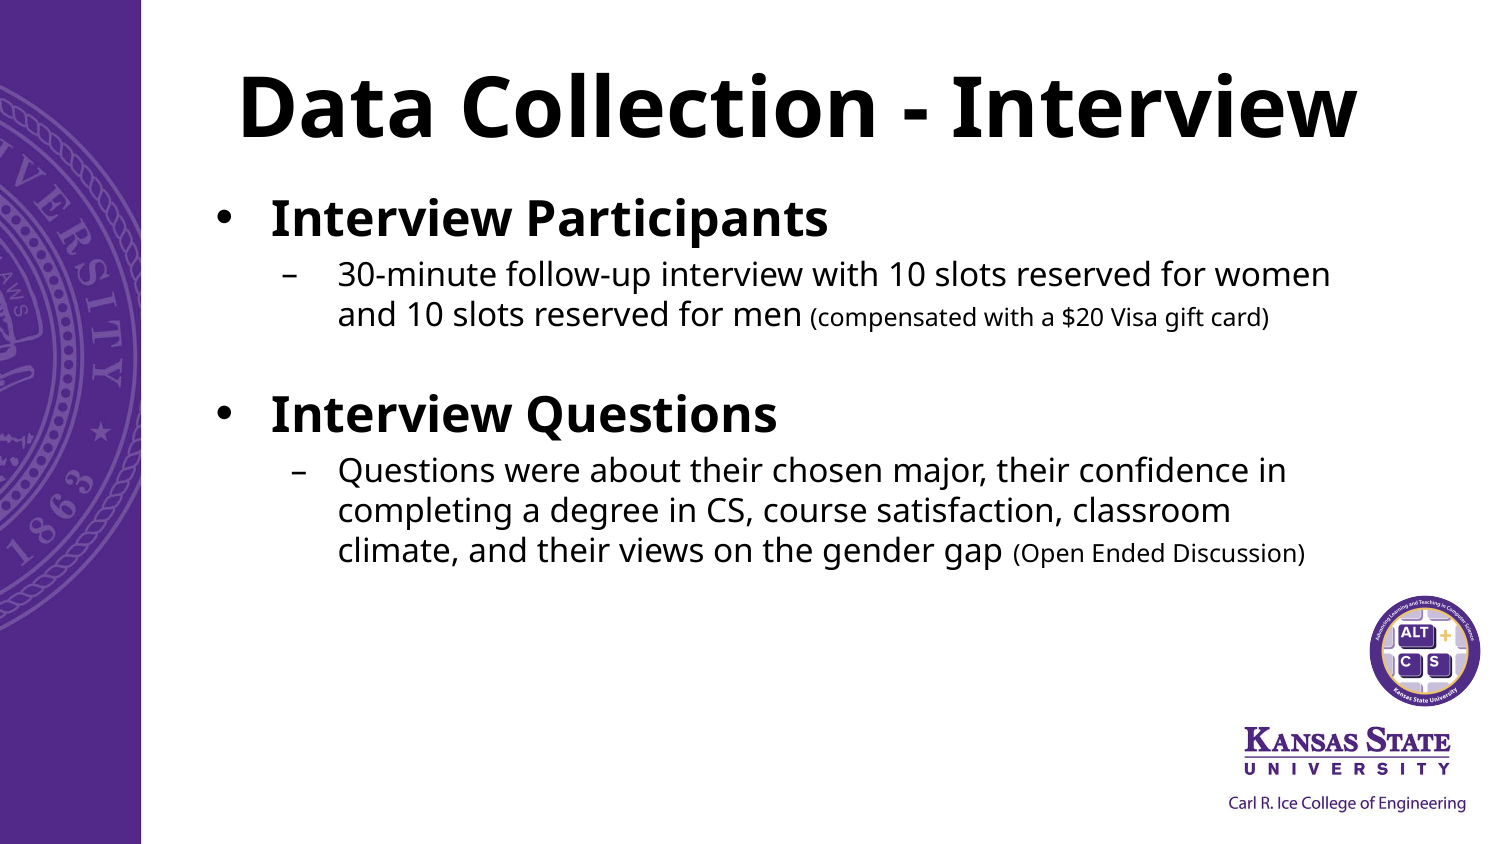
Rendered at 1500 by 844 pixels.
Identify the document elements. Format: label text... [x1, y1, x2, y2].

picture [0, 0, 1500, 844]
text_box Interview Participants 30-minute follow-up interview with 10 slots reserved for women and 10 slots reserved for men (compensated with a $20 Visa gift card) Interview Questions Questions were about their chosen major, their confidence in completing a degree in CS, course satisfaction, classroom climate, and their views on the gender gap (Open Ended Discussion) [200, 178, 1359, 716]
title Data Collection - Interview [200, 33, 1396, 175]
